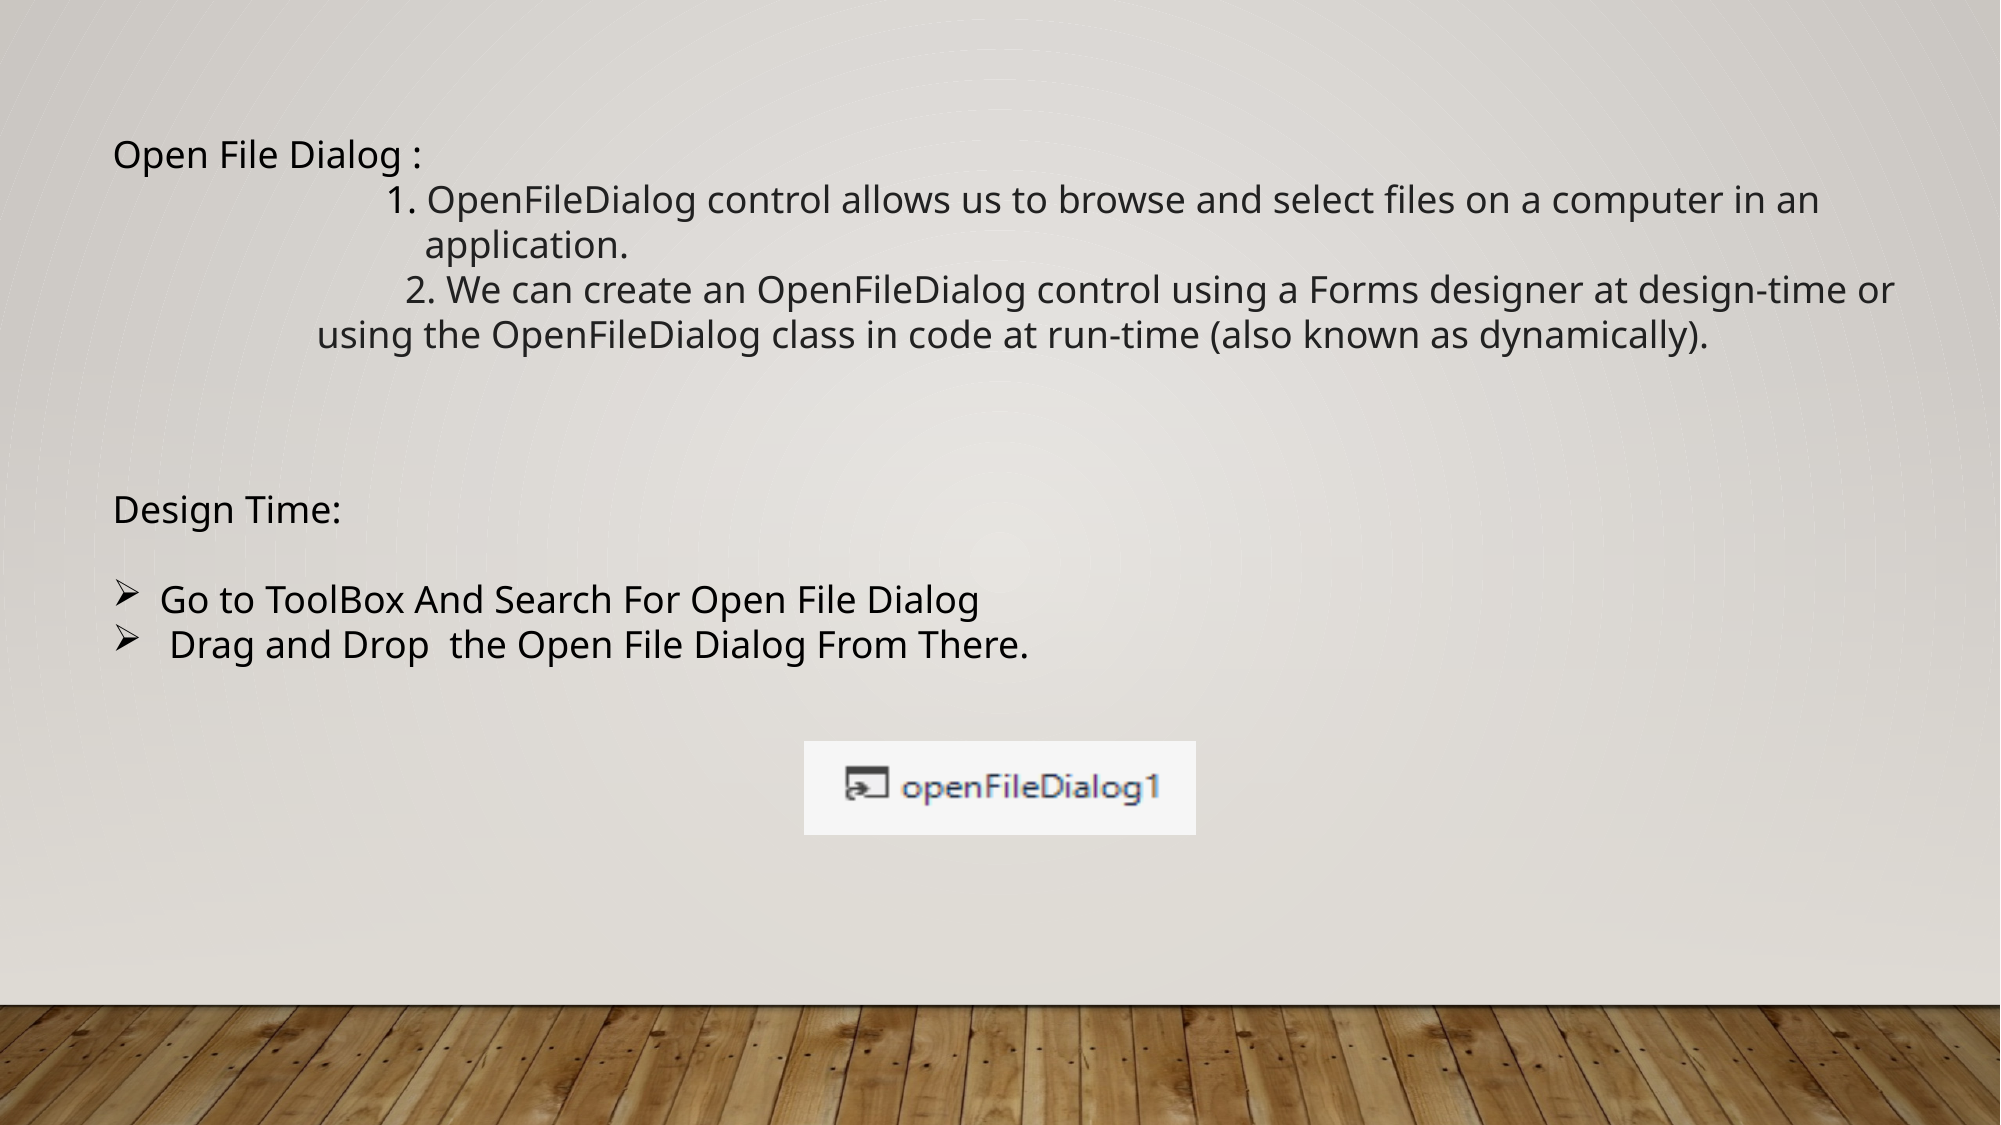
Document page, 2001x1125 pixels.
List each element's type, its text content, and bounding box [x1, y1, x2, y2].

picture [0, 1005, 2000, 1125]
picture [804, 741, 1196, 835]
text_box Design Time: Go to ToolBox And Search For Open File Dialog Drag and Drop the Open File Dialog From There. [97, 478, 1922, 673]
text_box Open File Dialog : 1. OpenFileDialog control allows us to browse and select files on a computer in an application. 2. We can create an OpenFileDialog control using a Forms designer at design-time or using the OpenFileDialog class in code at run-time (also known as dynamically). [97, 123, 1983, 409]
